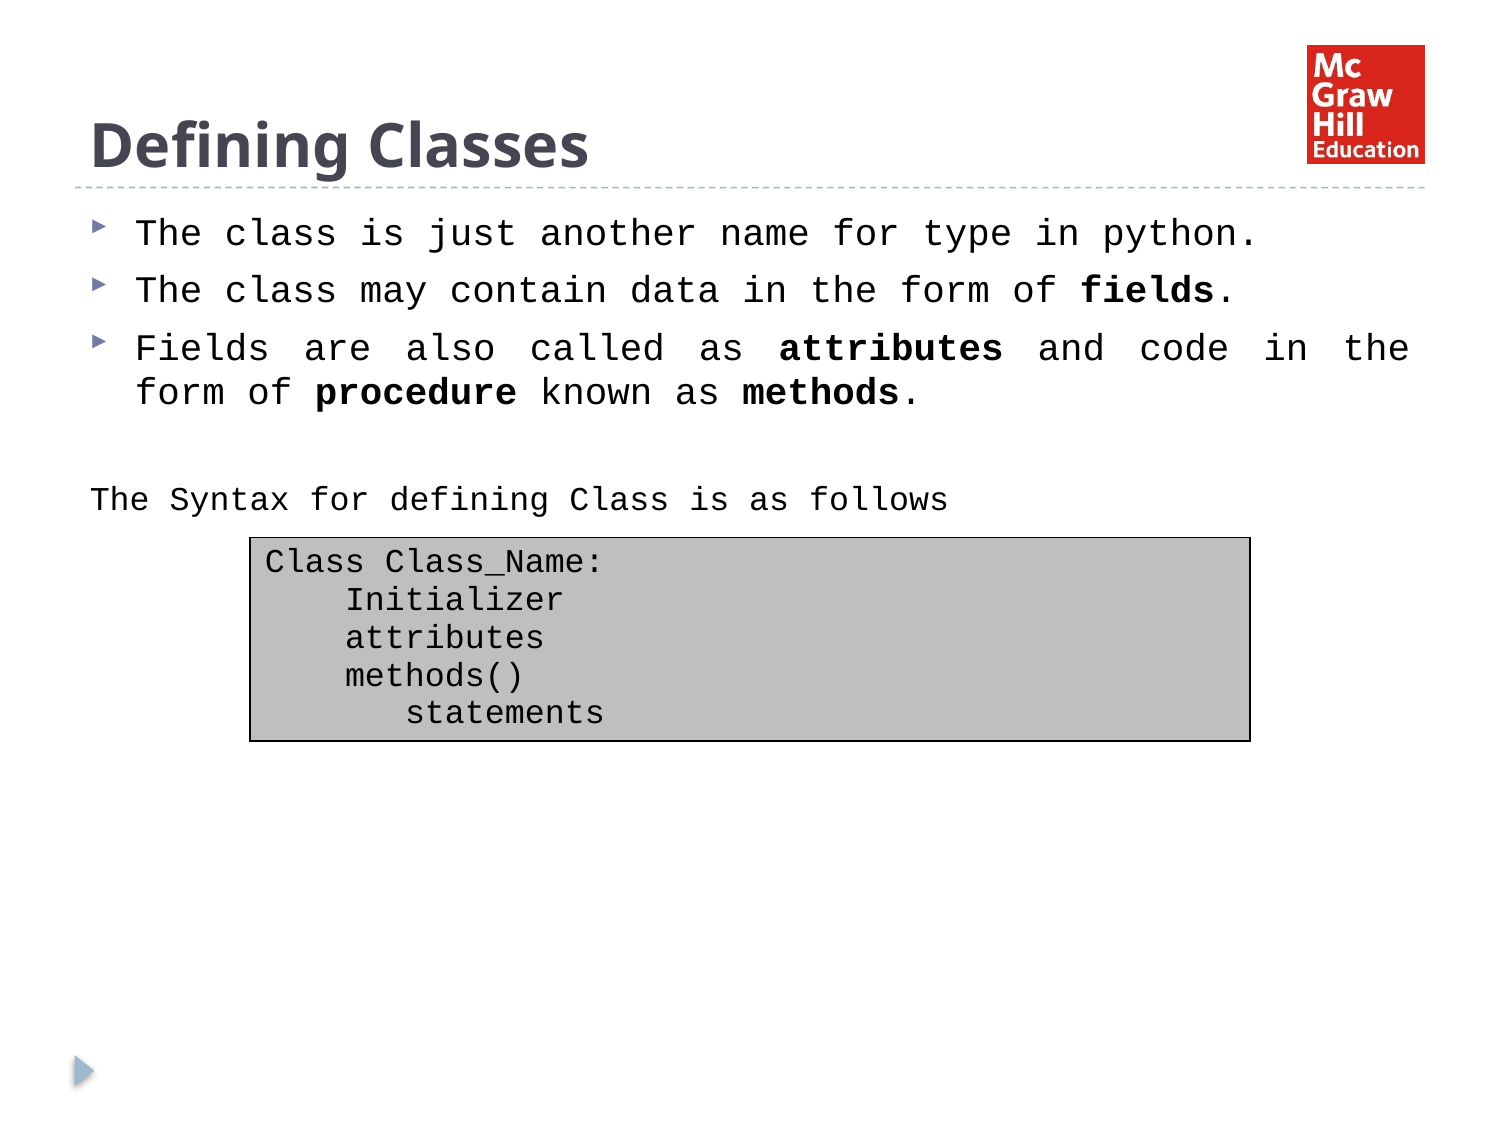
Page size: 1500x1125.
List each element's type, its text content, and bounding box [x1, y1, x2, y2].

table_header Class Class_Name: Initializer attributes methods() statements [251, 538, 1249, 740]
list The class is just another name for type in python. The class may contain data in the form of fields. Fields are also called as attributes and code in the form of procedure known as methods. The Syntax for defining Class is as follows [75, 200, 1425, 1010]
title Defining Classes [75, 24, 1425, 188]
